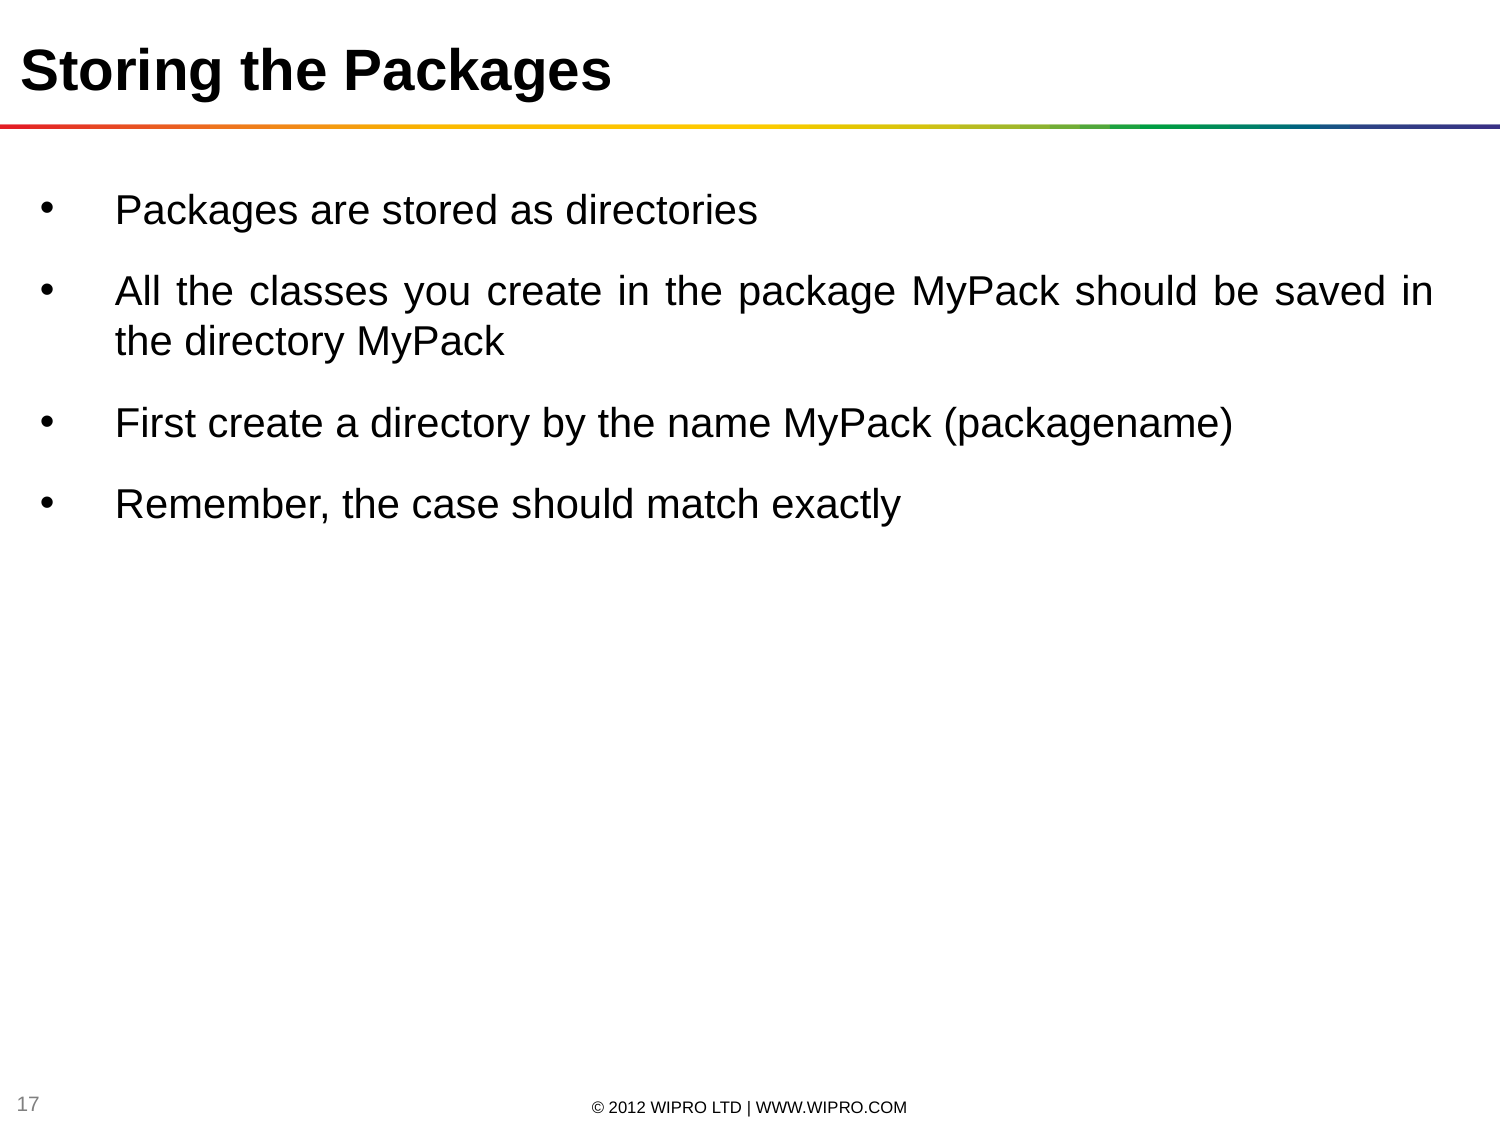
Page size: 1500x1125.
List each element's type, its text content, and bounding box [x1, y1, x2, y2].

list Packages are stored as directories All the classes you create in the package MyPack should be saved in the directory MyPack First create a directory by the name MyPack (packagename) Remember, the case should match exactly [24, 174, 1451, 1001]
title Storing the Packages [5, 24, 1247, 112]
